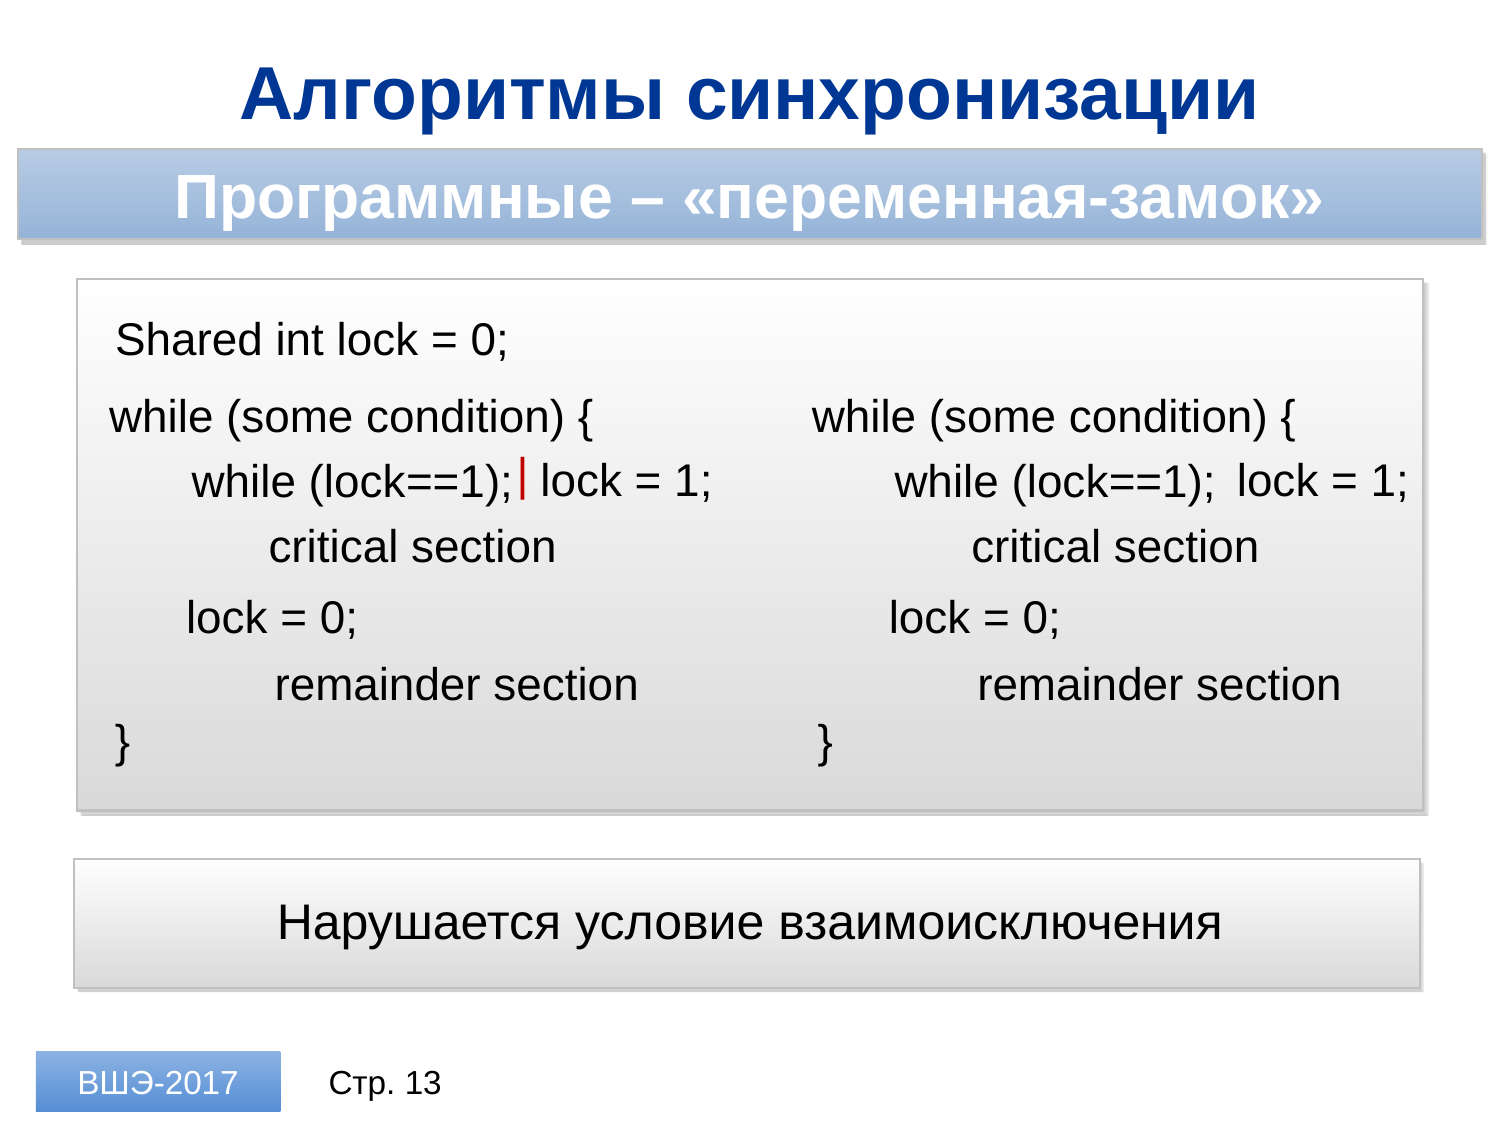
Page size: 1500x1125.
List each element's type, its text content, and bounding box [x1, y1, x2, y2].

text_box remainder section [962, 647, 1406, 704]
text_box critical section [253, 509, 620, 580]
text_box | [501, 437, 591, 507]
text_box lock = 0; [171, 580, 455, 651]
text_box } [100, 704, 703, 775]
text_box lock = 1; [1222, 442, 1459, 513]
text_box Shared int lock = 0; [100, 302, 703, 373]
slide_number Стр. 13 [303, 1051, 467, 1112]
text_box [73, 859, 1421, 988]
text_box while (some condition) { [797, 379, 1400, 450]
text_box critical section [956, 509, 1323, 580]
footer ВШЭ-2017 [35, 1051, 281, 1112]
text_box while (some condition) { [94, 379, 697, 450]
text_box while (lock==1); [176, 444, 525, 515]
text_box Нарушается условие взаимоисключения [242, 881, 1258, 957]
text_box remainder section [259, 647, 703, 704]
title Алгоритмы синхронизации [52, 38, 1448, 141]
text_box [76, 279, 1424, 811]
text_box lock = 1; [525, 442, 821, 513]
text_box Программные – «переменная-замок» [17, 149, 1483, 239]
text_box while (lock==1); [879, 444, 1222, 515]
text_box lock = 0; [874, 580, 1158, 651]
text_box } [802, 704, 1406, 775]
